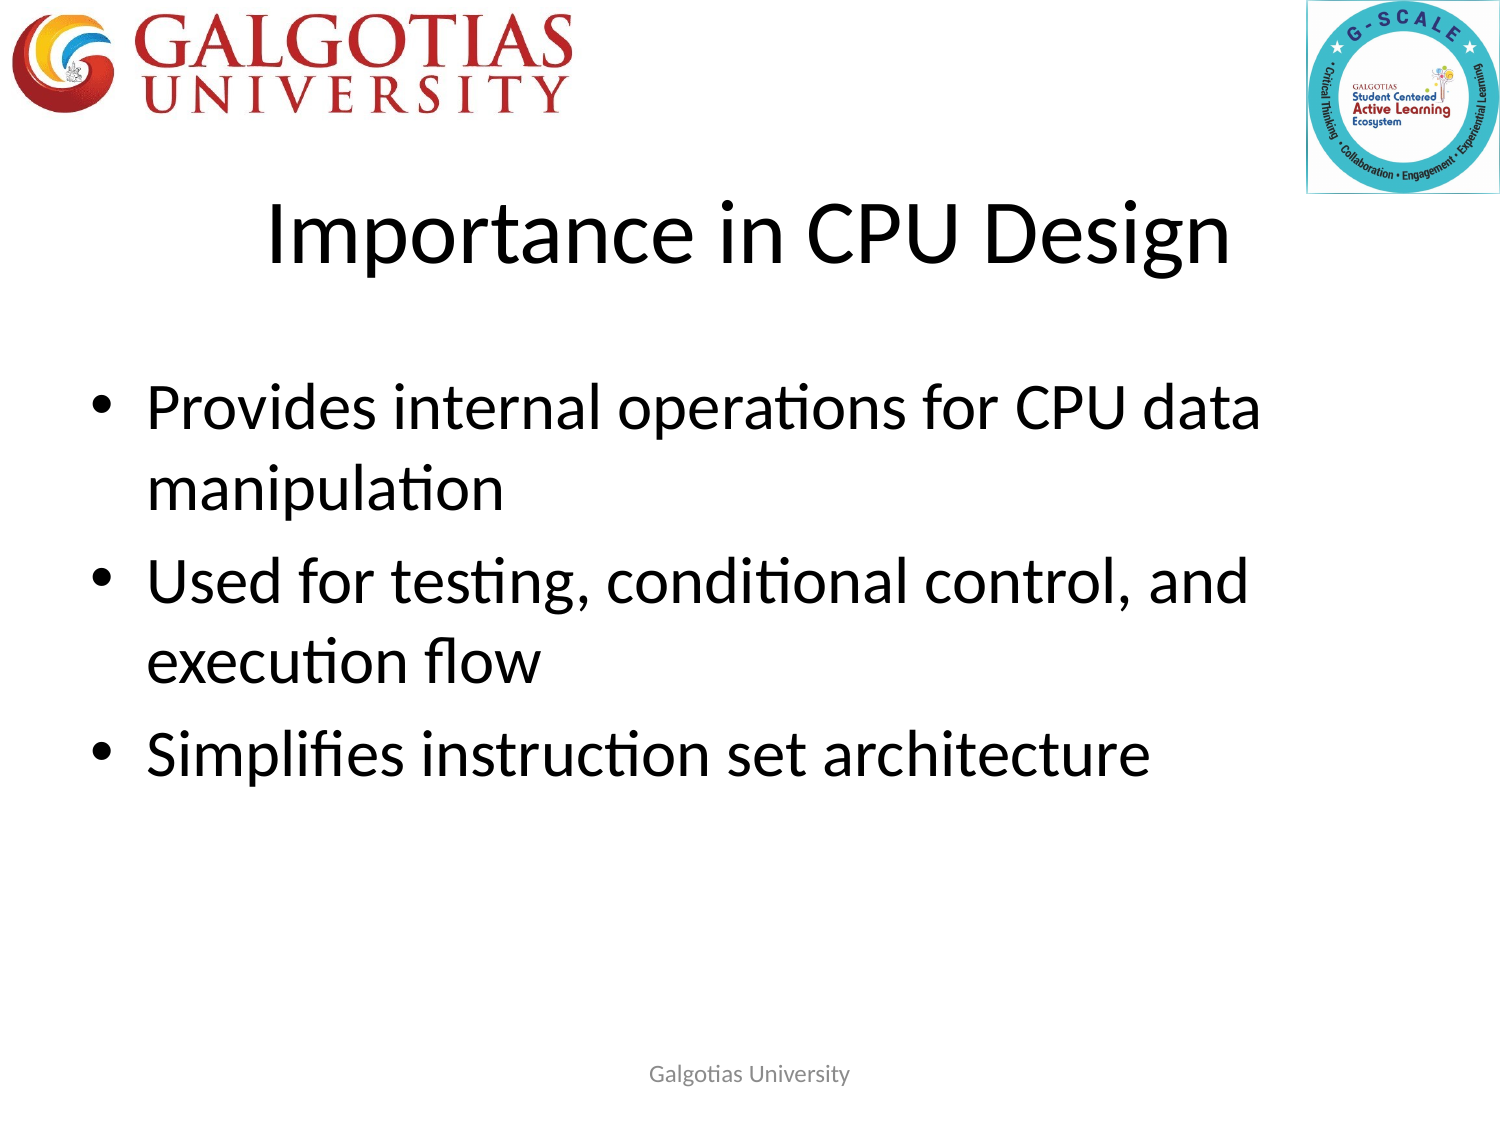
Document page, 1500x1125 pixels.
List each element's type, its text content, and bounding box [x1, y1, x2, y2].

footer Galgotias University [512, 1042, 988, 1103]
picture [0, 6, 584, 122]
title Importance in CPU Design [75, 133, 1425, 262]
picture [1306, 0, 1500, 194]
list Provides internal operations for CPU data manipulation Used for testing, conditional control, and execution flow Simplifies instruction set architecture [75, 262, 1425, 1005]
